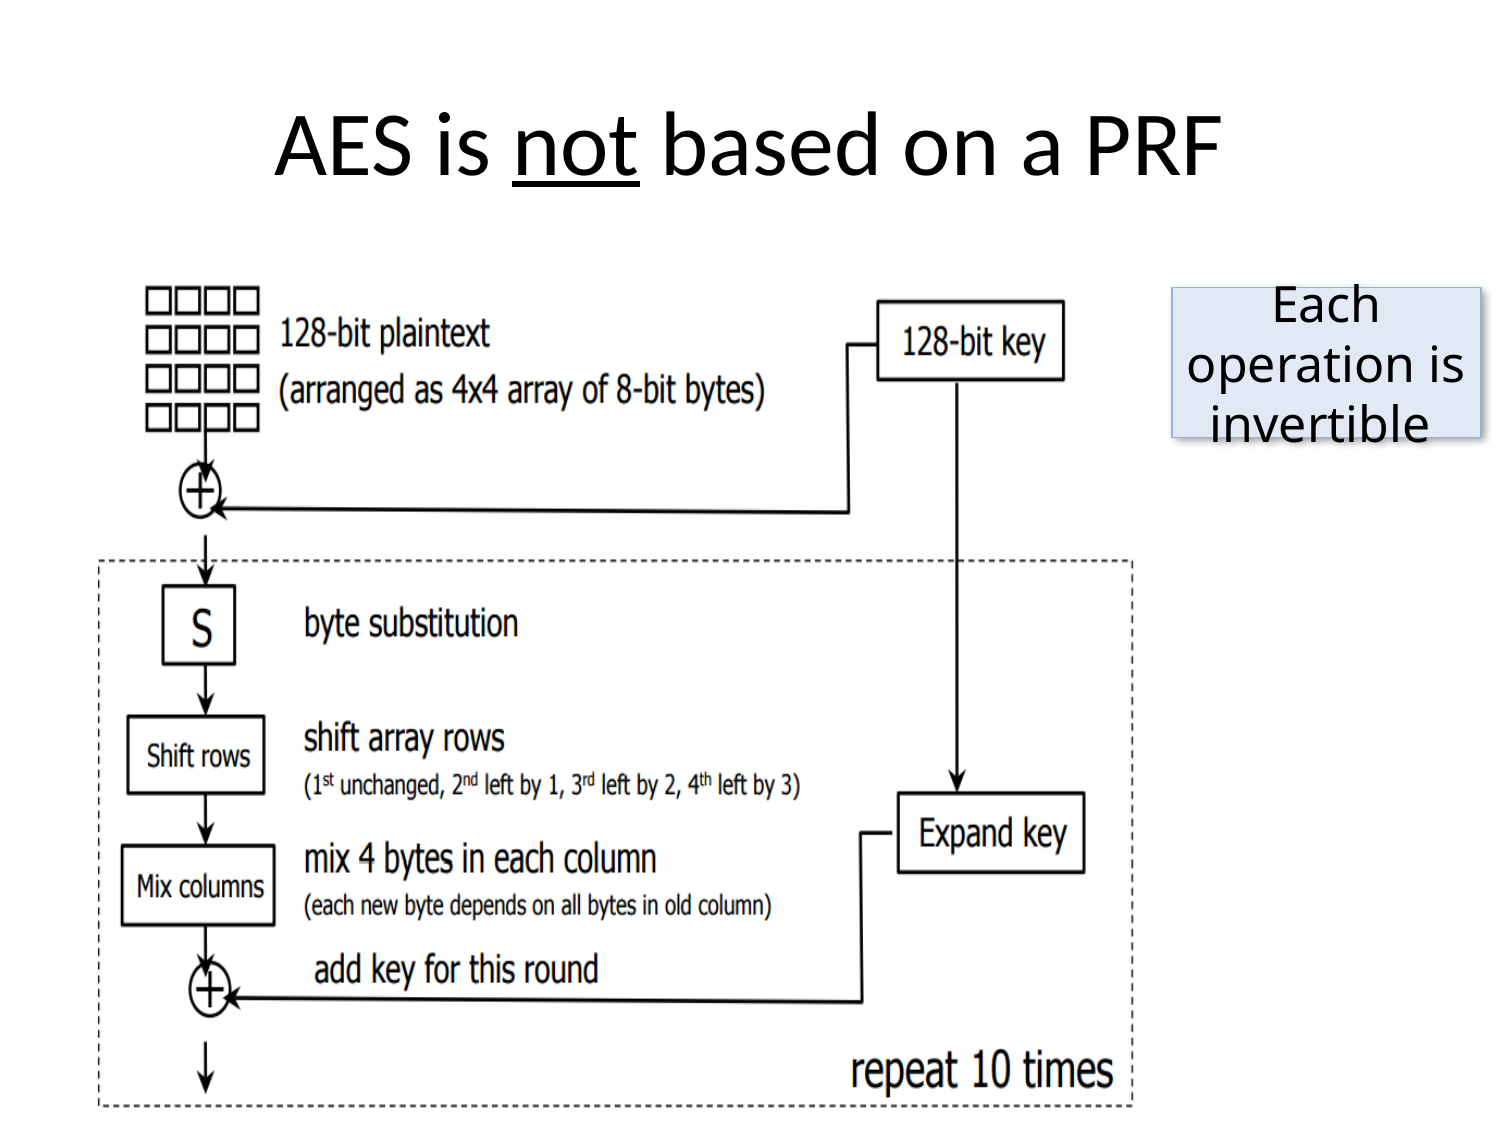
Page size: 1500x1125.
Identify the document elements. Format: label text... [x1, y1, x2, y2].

picture [84, 235, 1161, 1125]
title AES is not based on a PRF [75, 45, 1425, 233]
text_box Each operation is invertible [1171, 287, 1482, 438]
